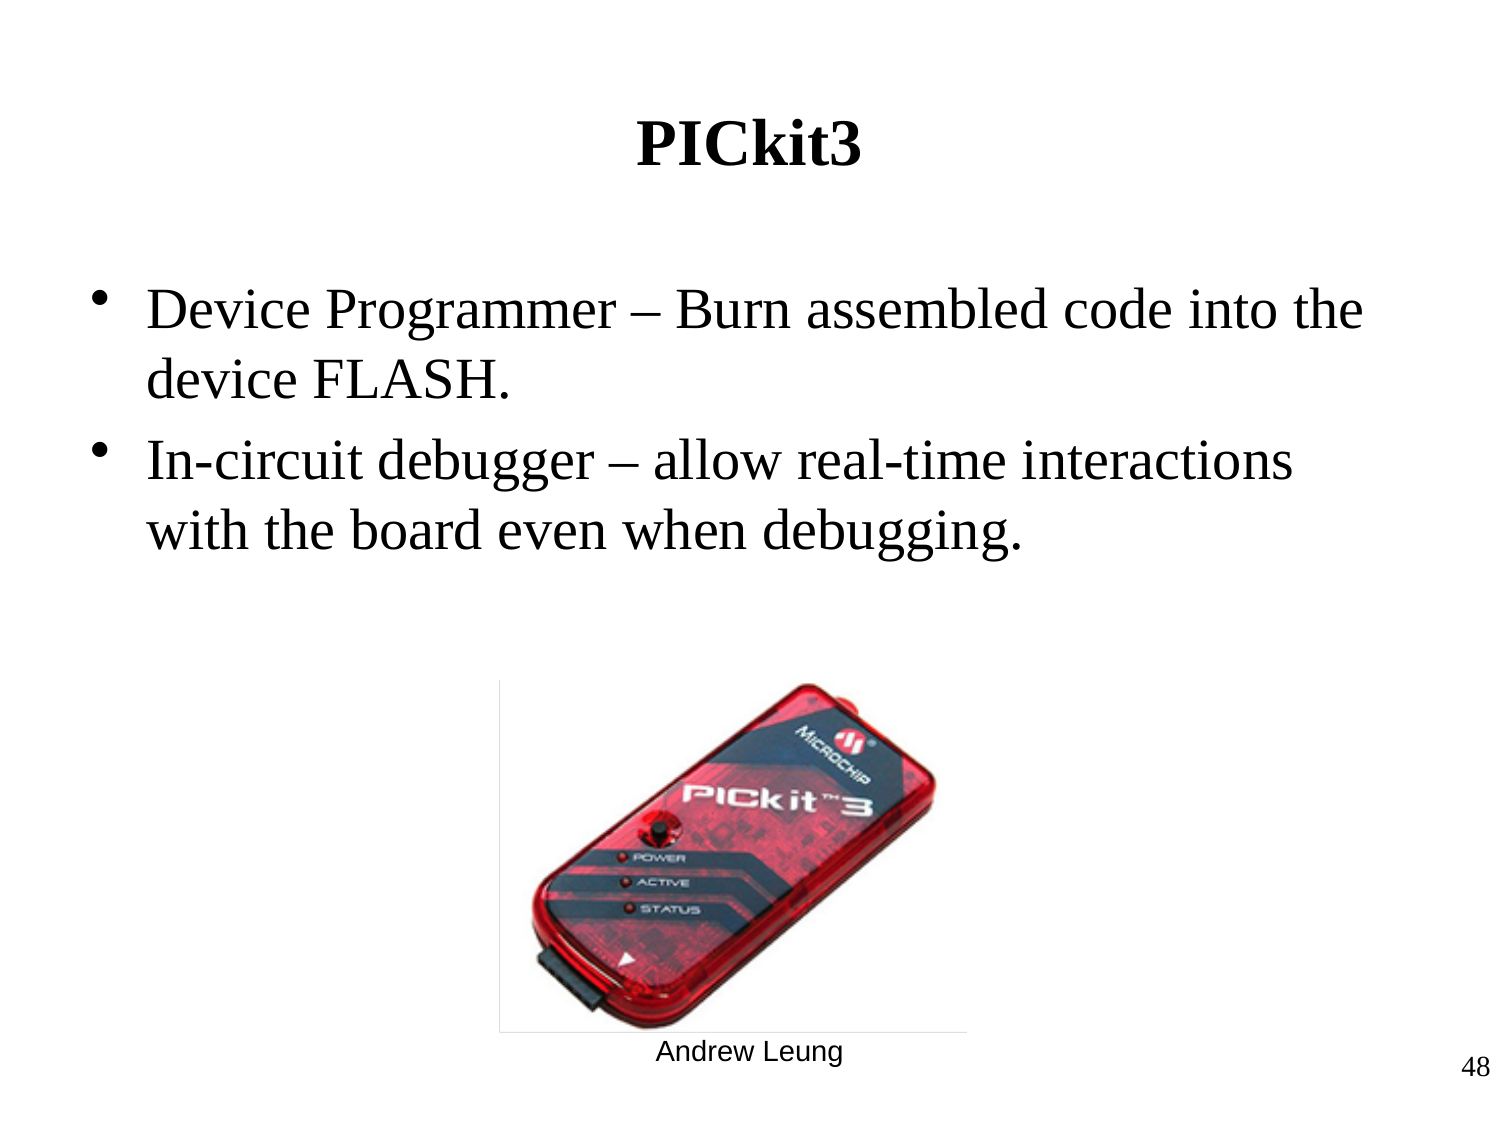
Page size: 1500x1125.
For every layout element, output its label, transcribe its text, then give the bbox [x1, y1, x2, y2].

title PICkit3 [75, 45, 1425, 233]
picture [498, 680, 968, 1035]
slide_number 48 [1155, 1039, 1500, 1118]
footer Andrew Leung [512, 1024, 988, 1103]
list Device Programmer – Burn assembled code into the device FLASH. In-circuit debugger – allow real-time interactions with the board even when debugging. [75, 262, 1425, 1005]
